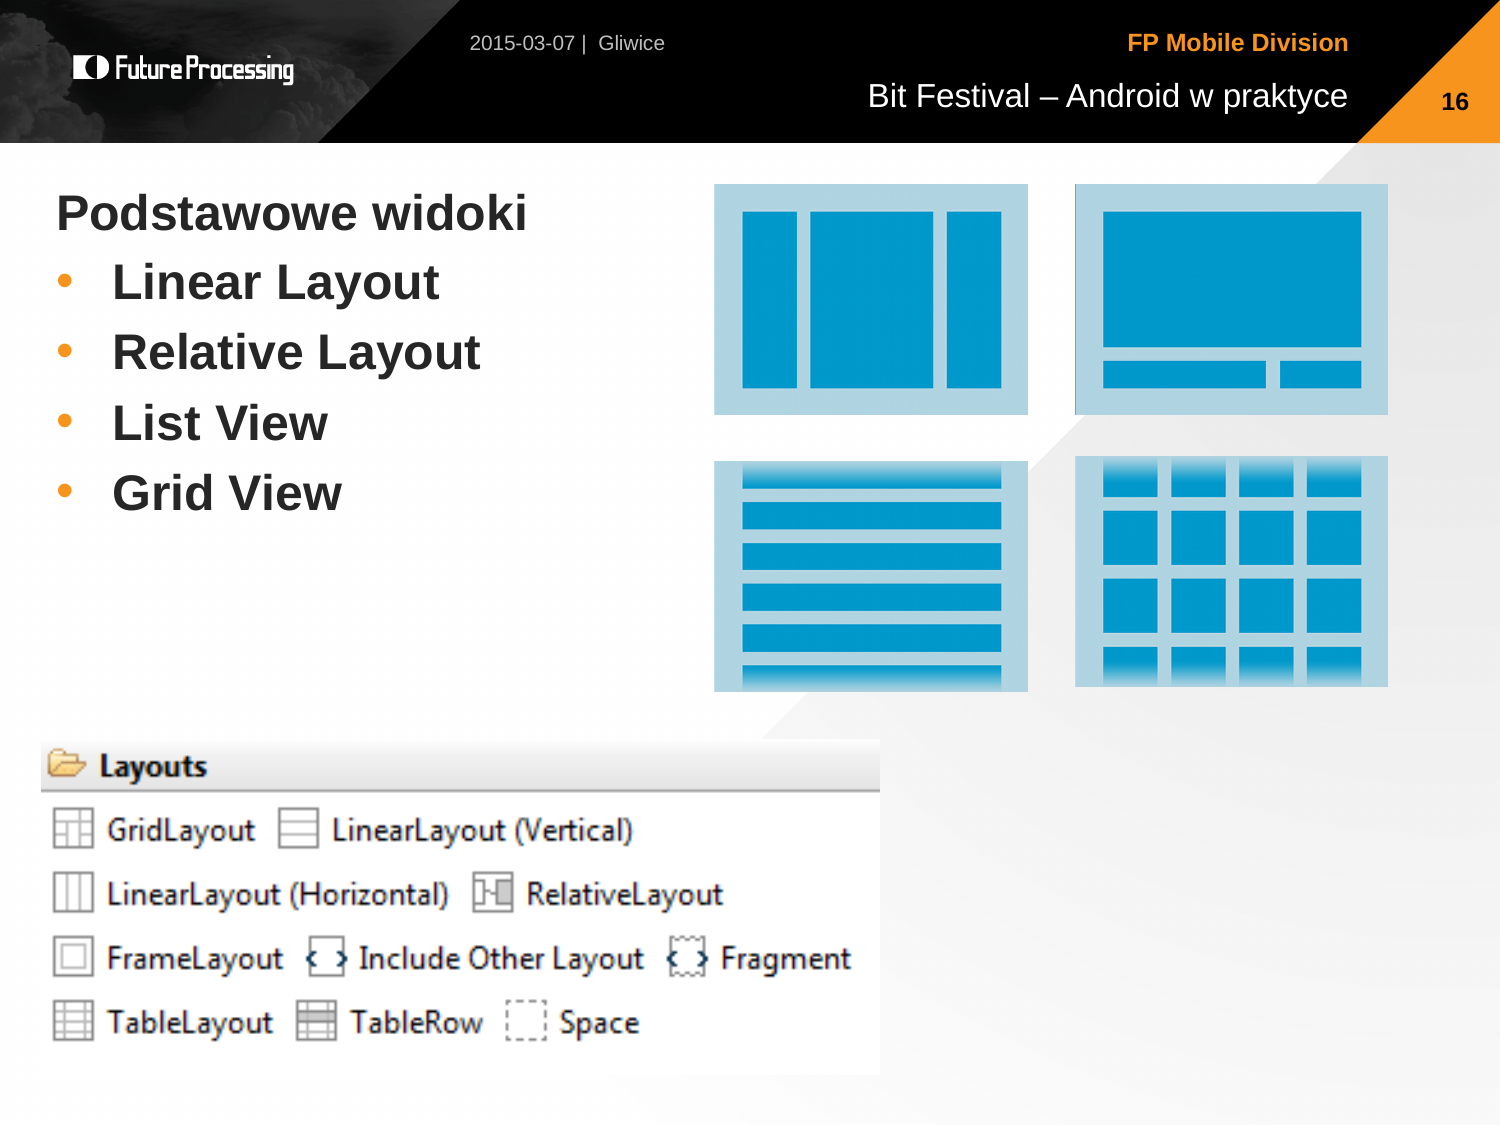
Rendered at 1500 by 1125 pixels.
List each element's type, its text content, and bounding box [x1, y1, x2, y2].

picture [0, 0, 1500, 1125]
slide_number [454, 19, 779, 66]
slide_number 16 [1416, 78, 1495, 123]
list Podstawowe widoki Linear Layout Relative Layout List View Grid View [41, 172, 1459, 1071]
